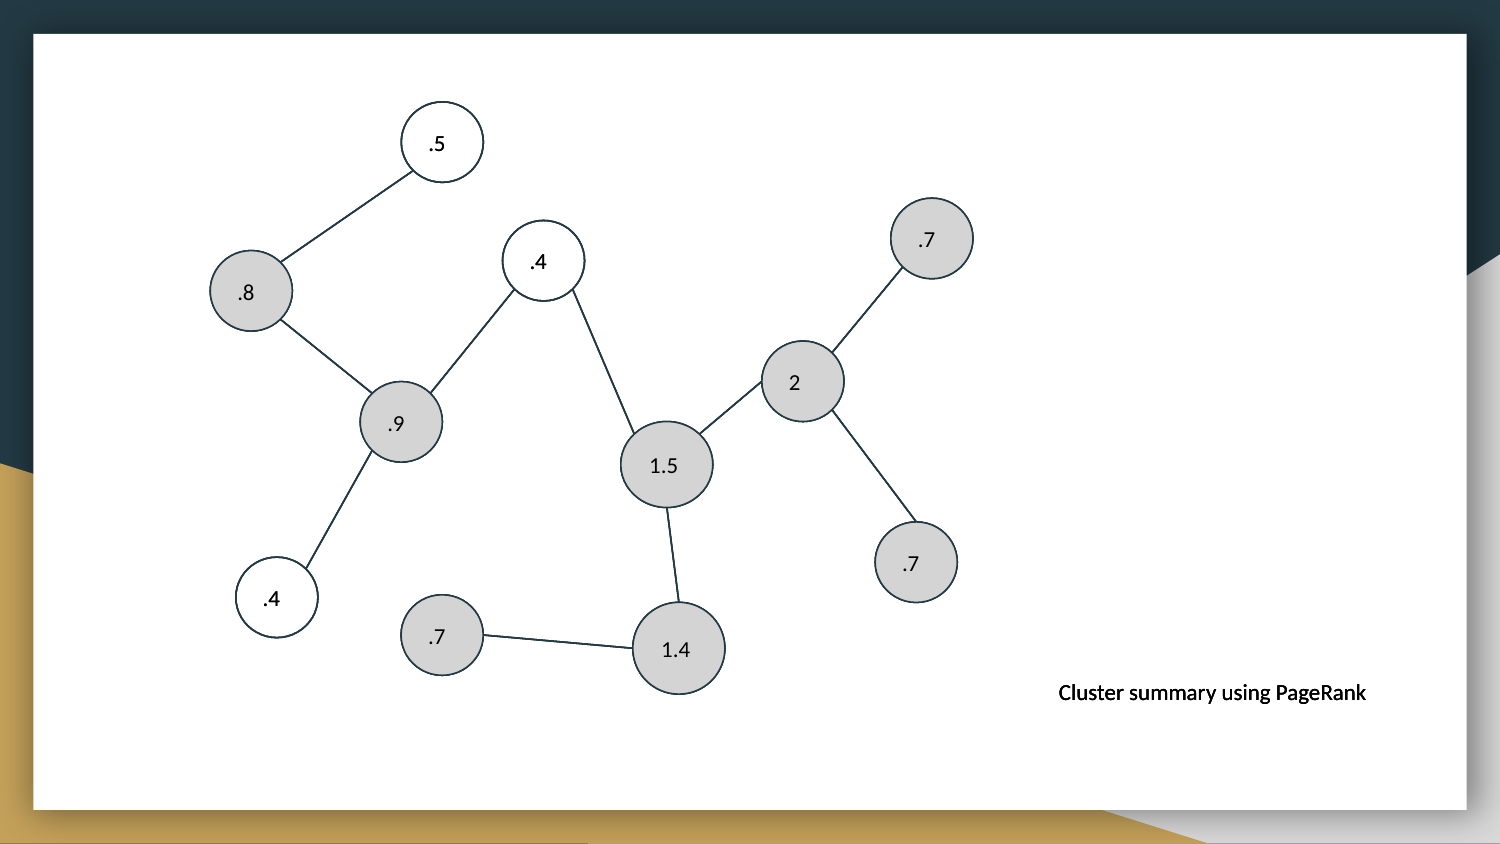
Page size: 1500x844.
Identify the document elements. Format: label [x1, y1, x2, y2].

text_box [209, 101, 1425, 723]
